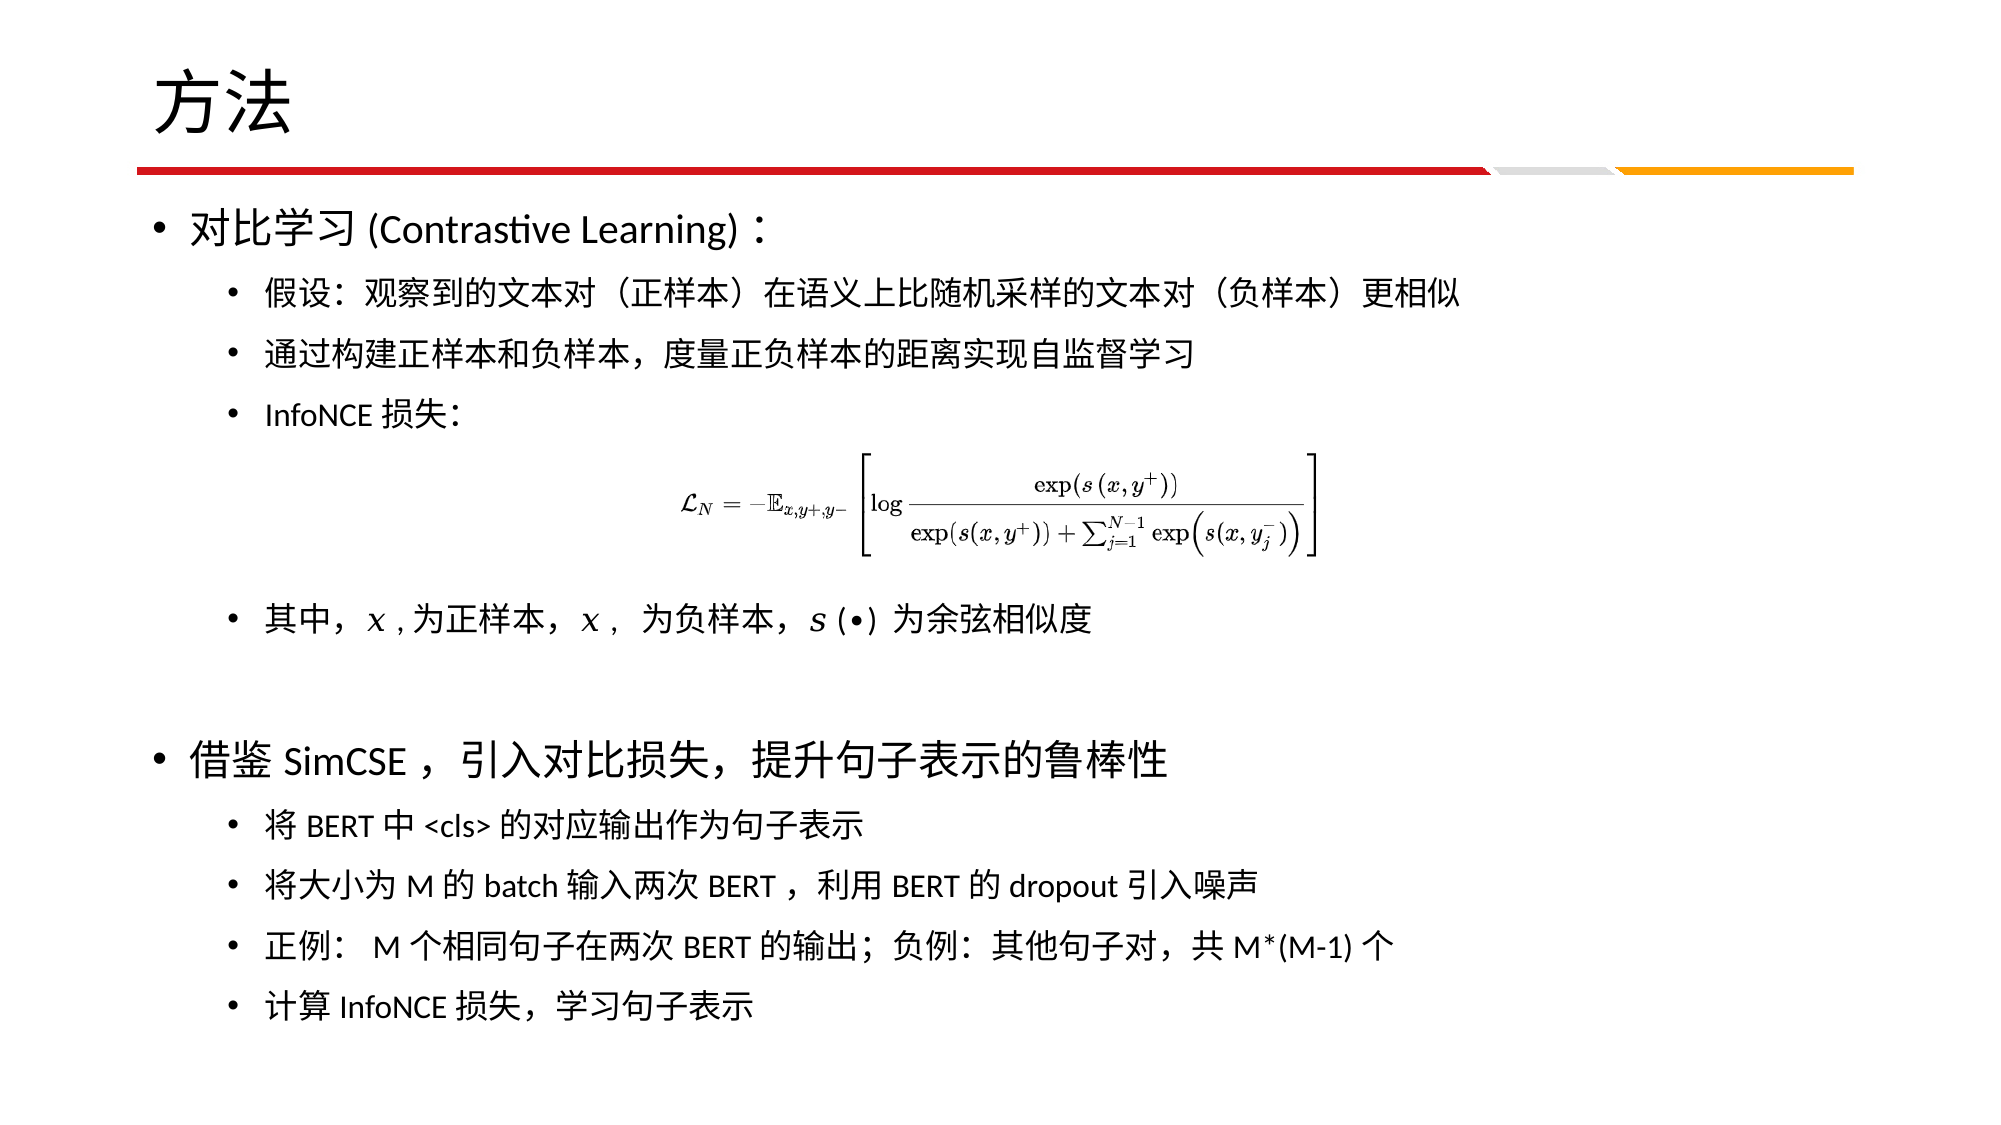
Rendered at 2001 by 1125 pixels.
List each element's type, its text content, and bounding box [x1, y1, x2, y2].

title 方法 [137, 59, 1863, 152]
picture [0, 1, 2000, 1124]
